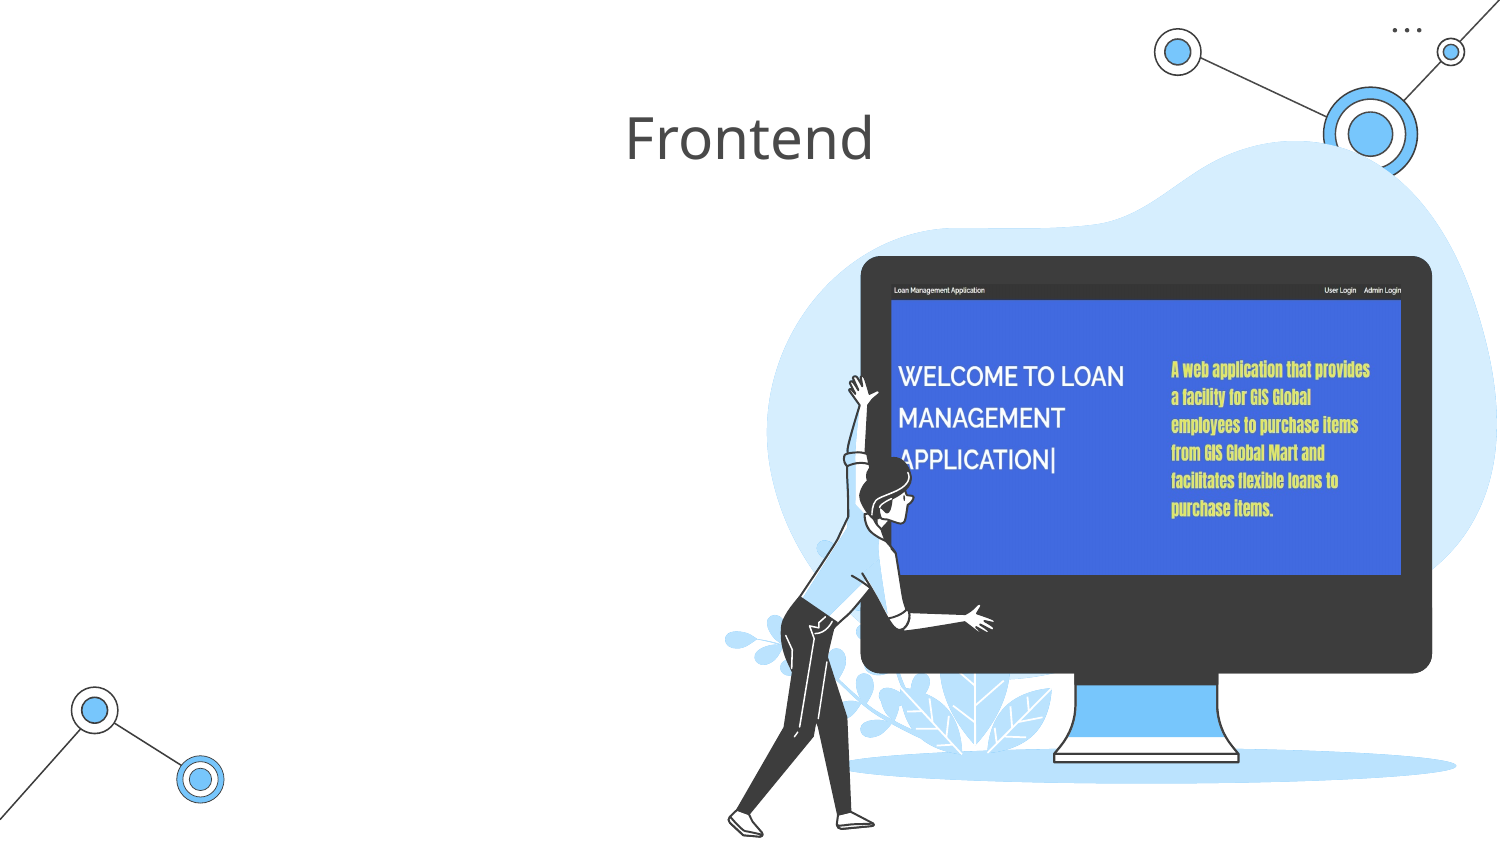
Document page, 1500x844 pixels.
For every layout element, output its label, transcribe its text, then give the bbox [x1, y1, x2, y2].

title Frontend [118, 86, 1382, 181]
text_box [723, 140, 1500, 838]
